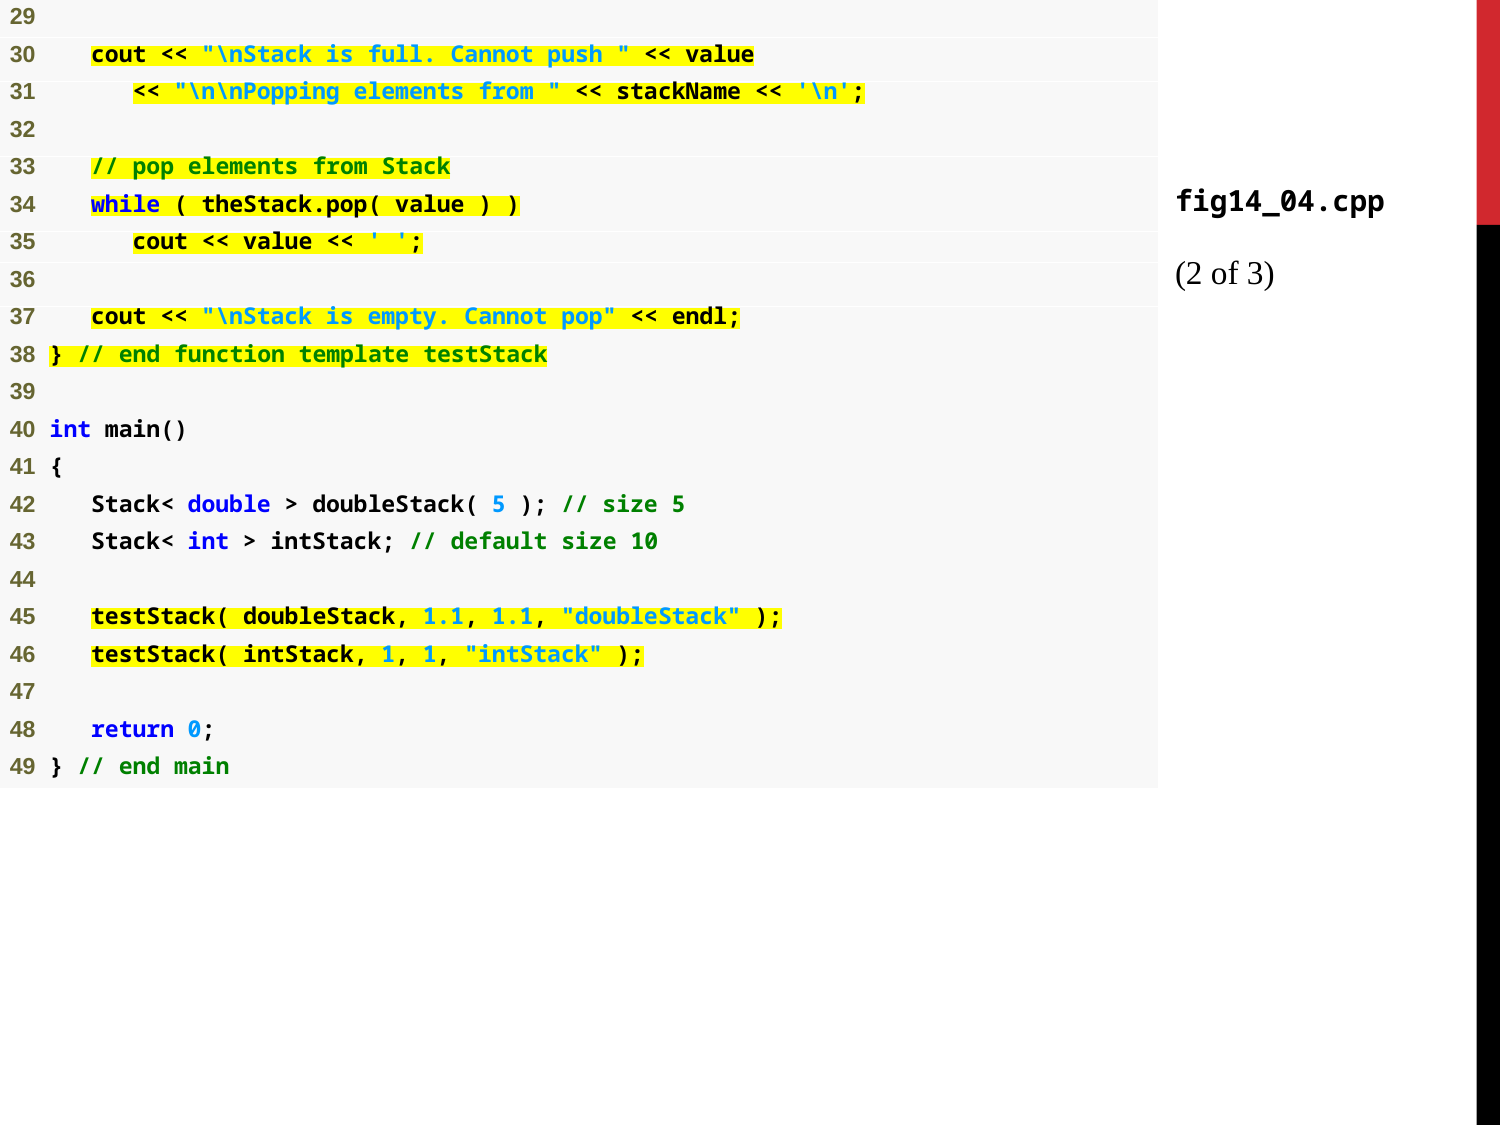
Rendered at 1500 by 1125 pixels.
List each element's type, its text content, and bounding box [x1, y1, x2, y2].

text_box fig14_04.cpp (2 of 3) [1174, 175, 1475, 299]
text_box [0, 0, 1161, 816]
